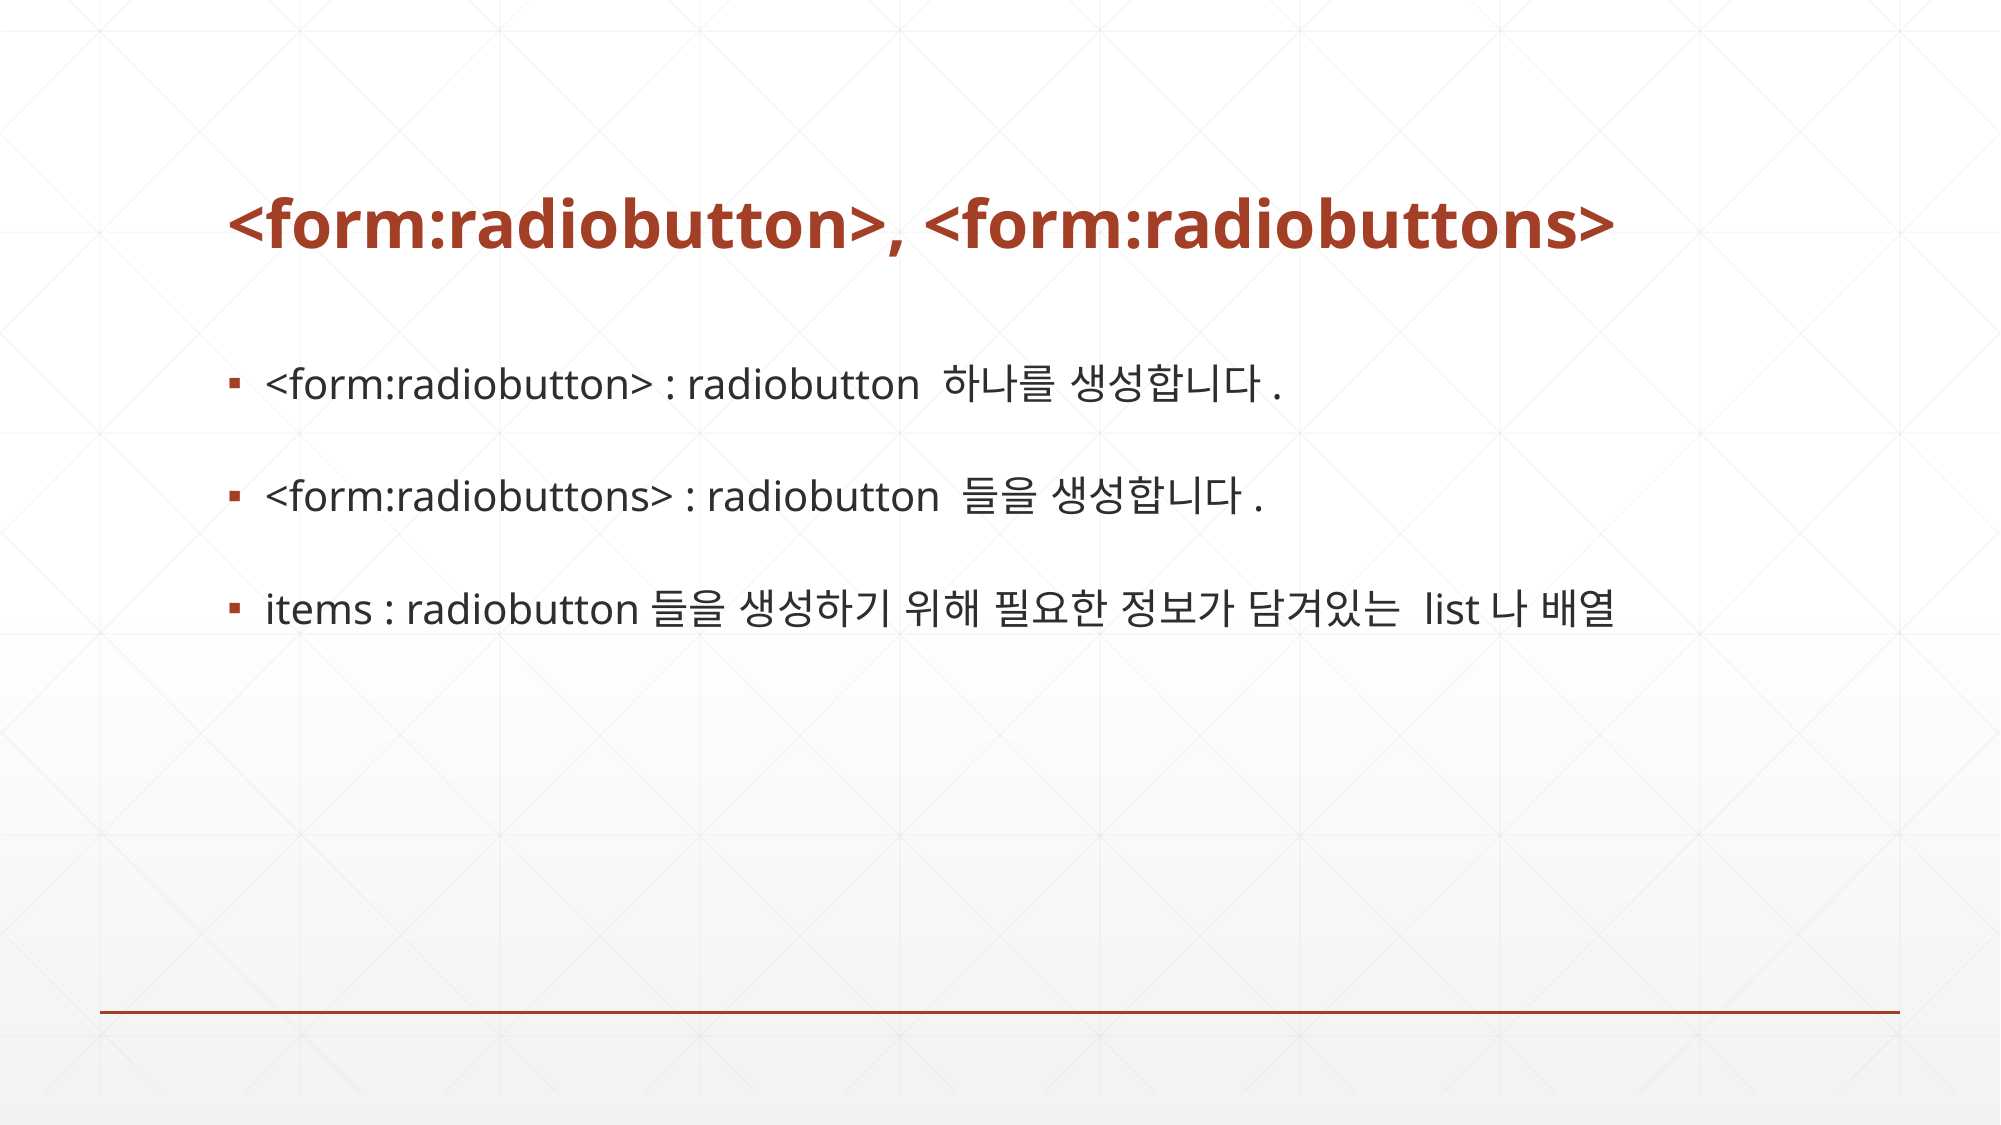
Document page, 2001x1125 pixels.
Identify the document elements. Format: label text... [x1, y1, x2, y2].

title <form:radiobutton>, <form:radiobuttons> [212, 82, 1788, 271]
list <form:radiobutton> : radiobutton 하나를 생성합니다. <form:radiobuttons> : radiobutton 들을 생성합니다. items : radiobutton들을 생성하기 위해 필요한 정보가 담겨있는 list나 배열 [212, 324, 1788, 950]
